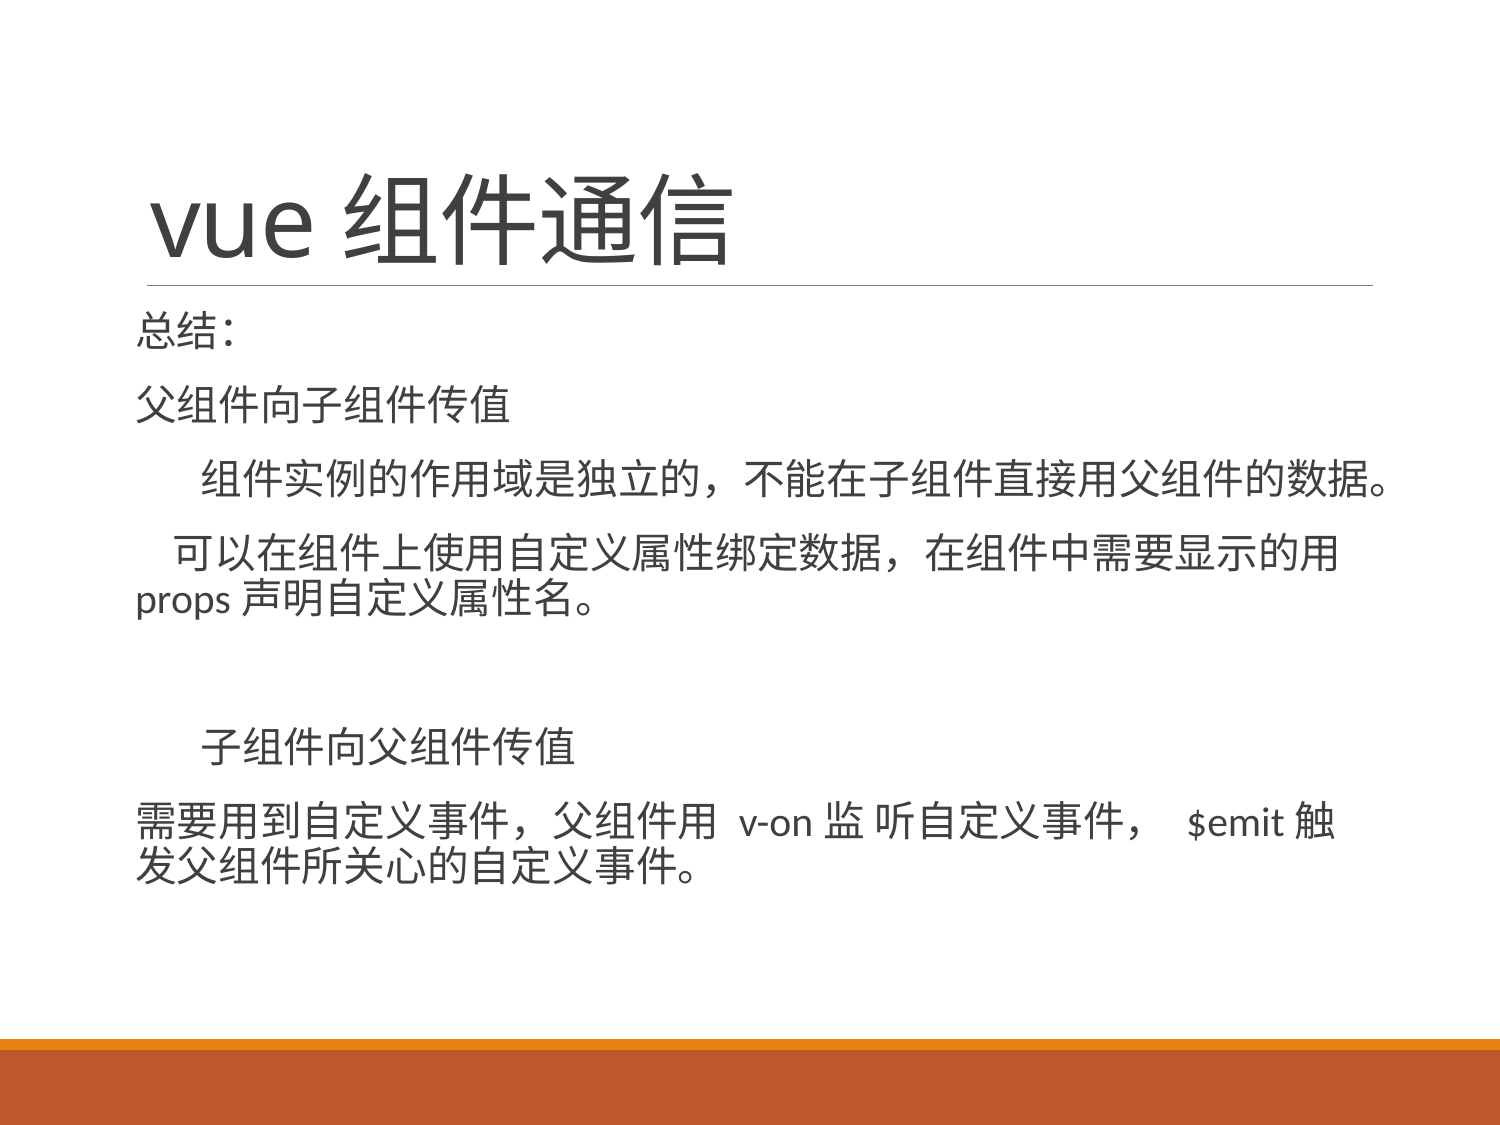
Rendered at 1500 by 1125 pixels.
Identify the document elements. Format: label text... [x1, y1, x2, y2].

title vue组件通信 [135, 47, 1373, 285]
list 总结： 父组件向子组件传值 组件实例的作用域是独立的，不能在子组件直接用父组件的数据。 可以在组件上使用自定义属性绑定数据，在组件中需要显示的用 props声明自定义属性名。 子组件向父组件传值 需要用到自定义事件，父组件用 v-on监 听自定义事件， $emit触发父组件所关心的自定义事件。 [135, 302, 1373, 963]
